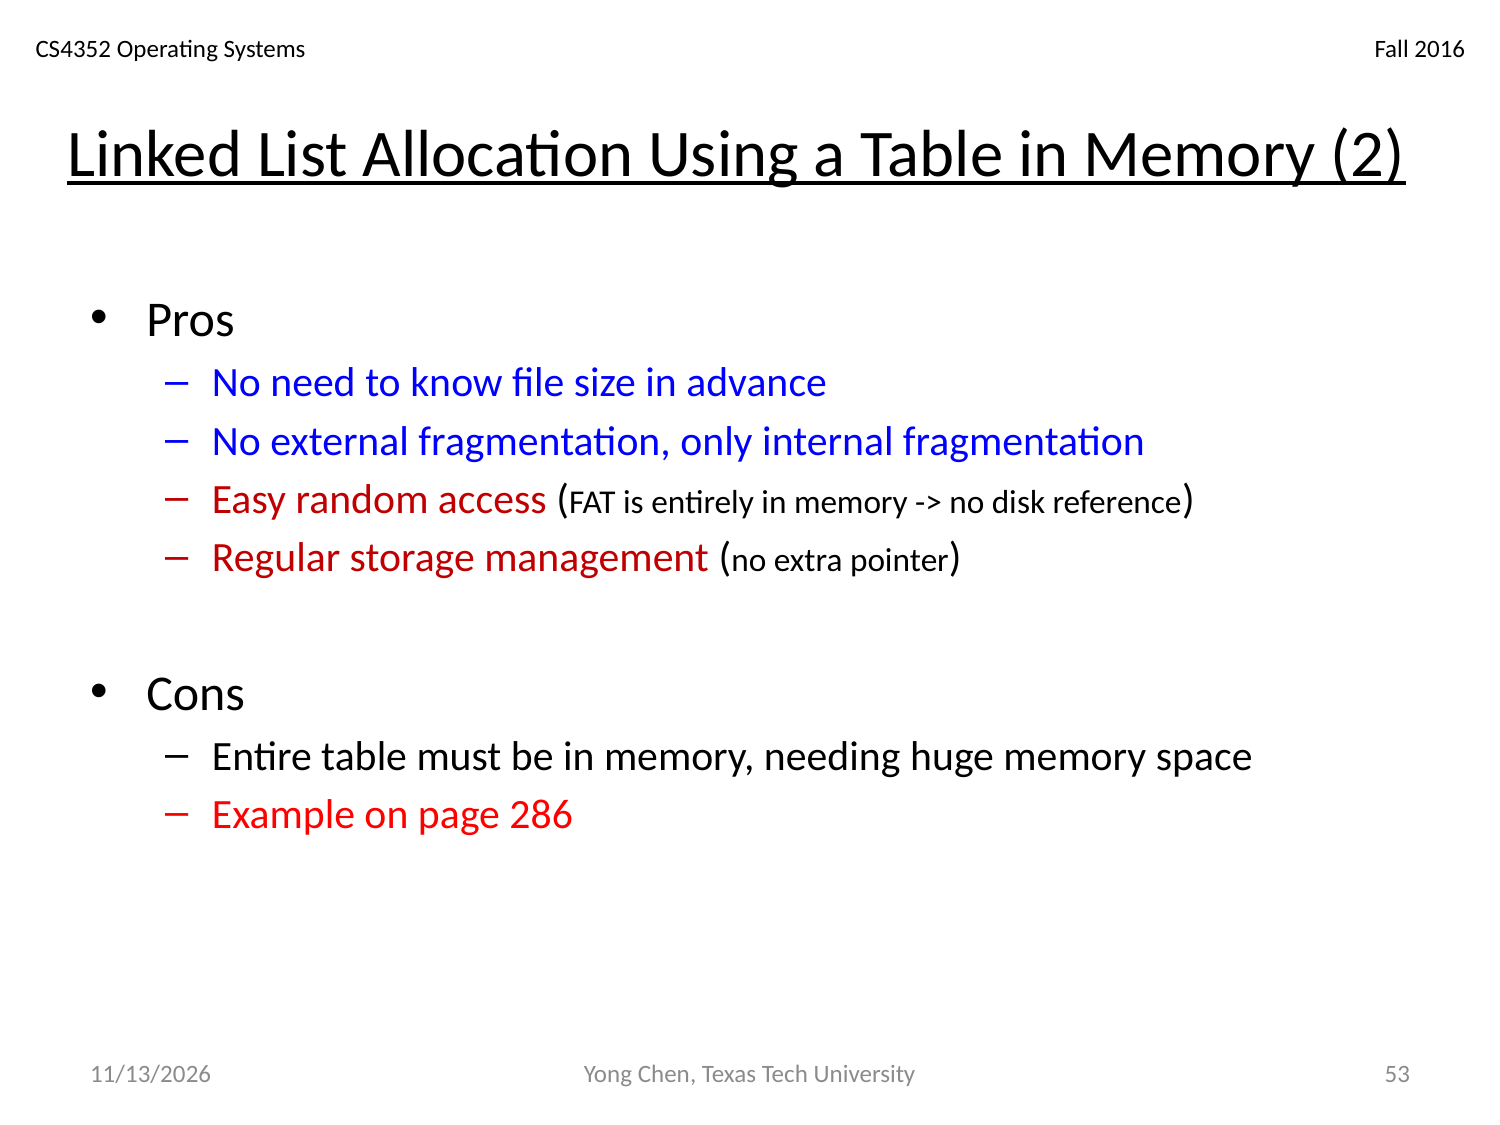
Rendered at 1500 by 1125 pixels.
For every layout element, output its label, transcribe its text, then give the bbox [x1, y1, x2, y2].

title Linked List Allocation Using a Table in Memory (2) [22, 102, 1450, 230]
list Pros No need to know file size in advance No external fragmentation, only internal fragmentation Easy random access (FAT is entirely in memory -> no disk reference) Regular storage management (no extra pointer) Cons Entire table must be in memory, needing huge memory space Example on page 286 [75, 279, 1425, 1029]
slide_number 53 [1074, 1042, 1425, 1103]
footer Yong Chen, Texas Tech University [512, 1042, 988, 1103]
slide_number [75, 1042, 425, 1103]
